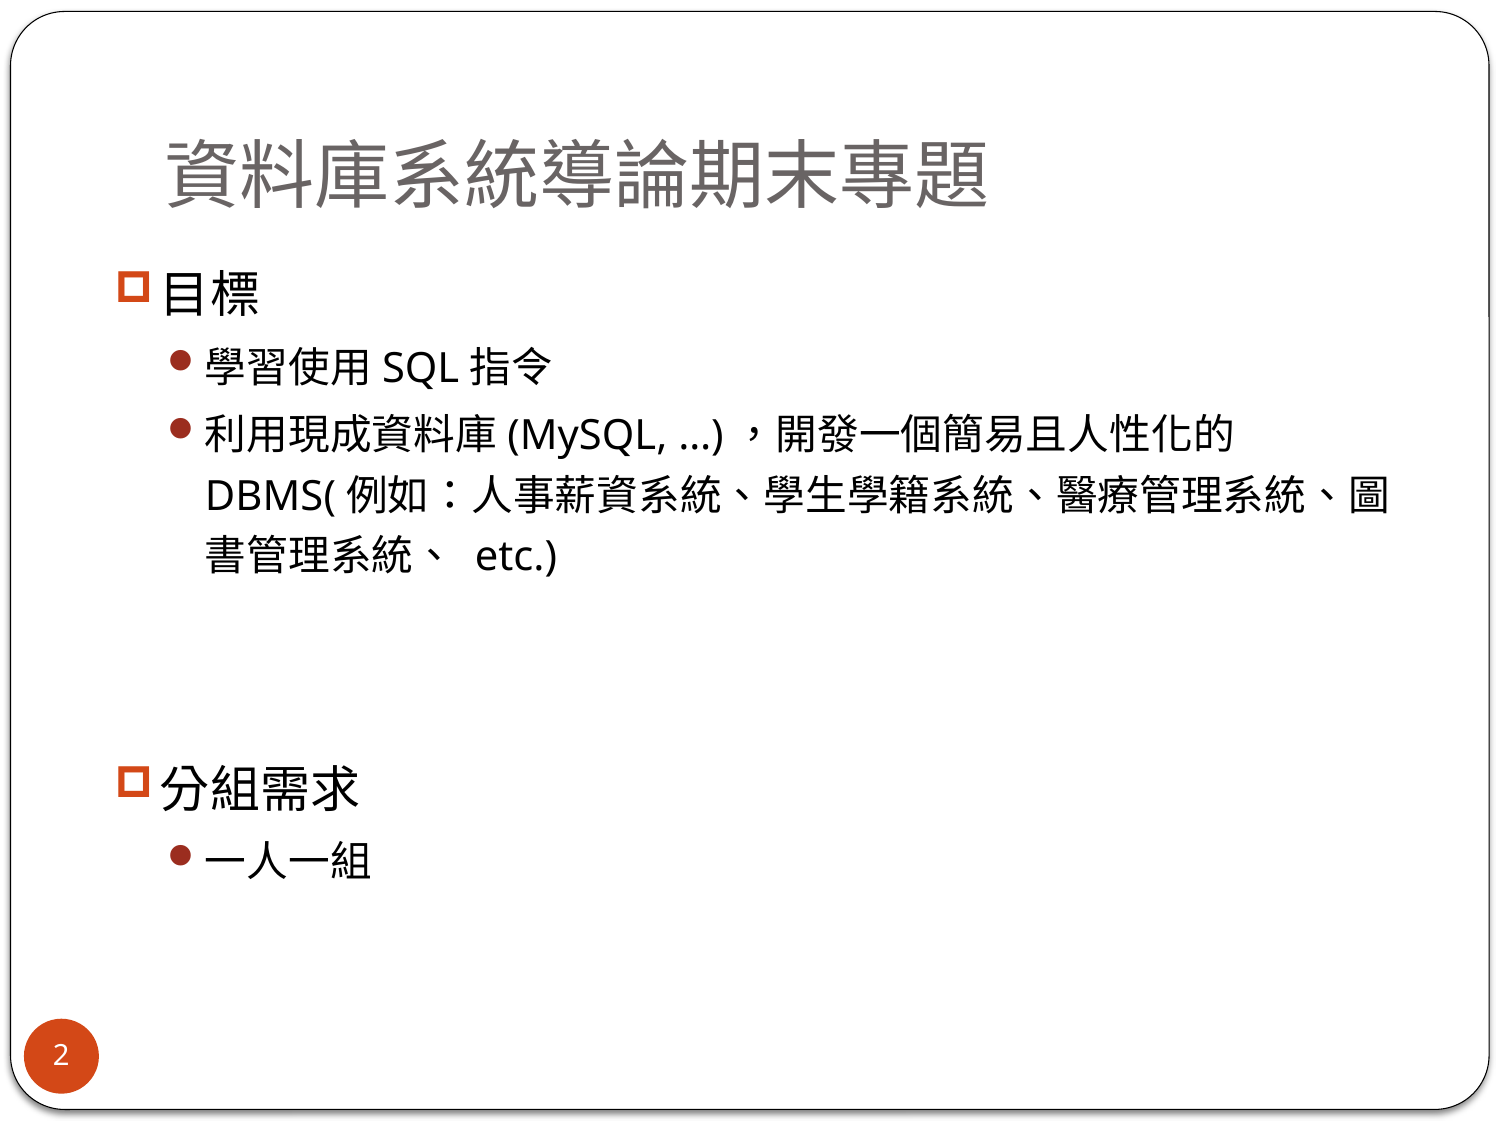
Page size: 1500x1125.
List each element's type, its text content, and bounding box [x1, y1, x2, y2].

list 目標 學習使用SQL指令 利用現成資料庫(MySQL, …)，開發一個簡易且人性化的DBMS(例如：人事薪資系統、學生學籍系統、醫療管理系統、圖書管理系統、 etc.) 分組需求 一人一組 [100, 243, 1436, 1083]
slide_number 2 [23, 1018, 99, 1094]
title 資料庫系統導論期末專題 [150, 45, 1425, 233]
